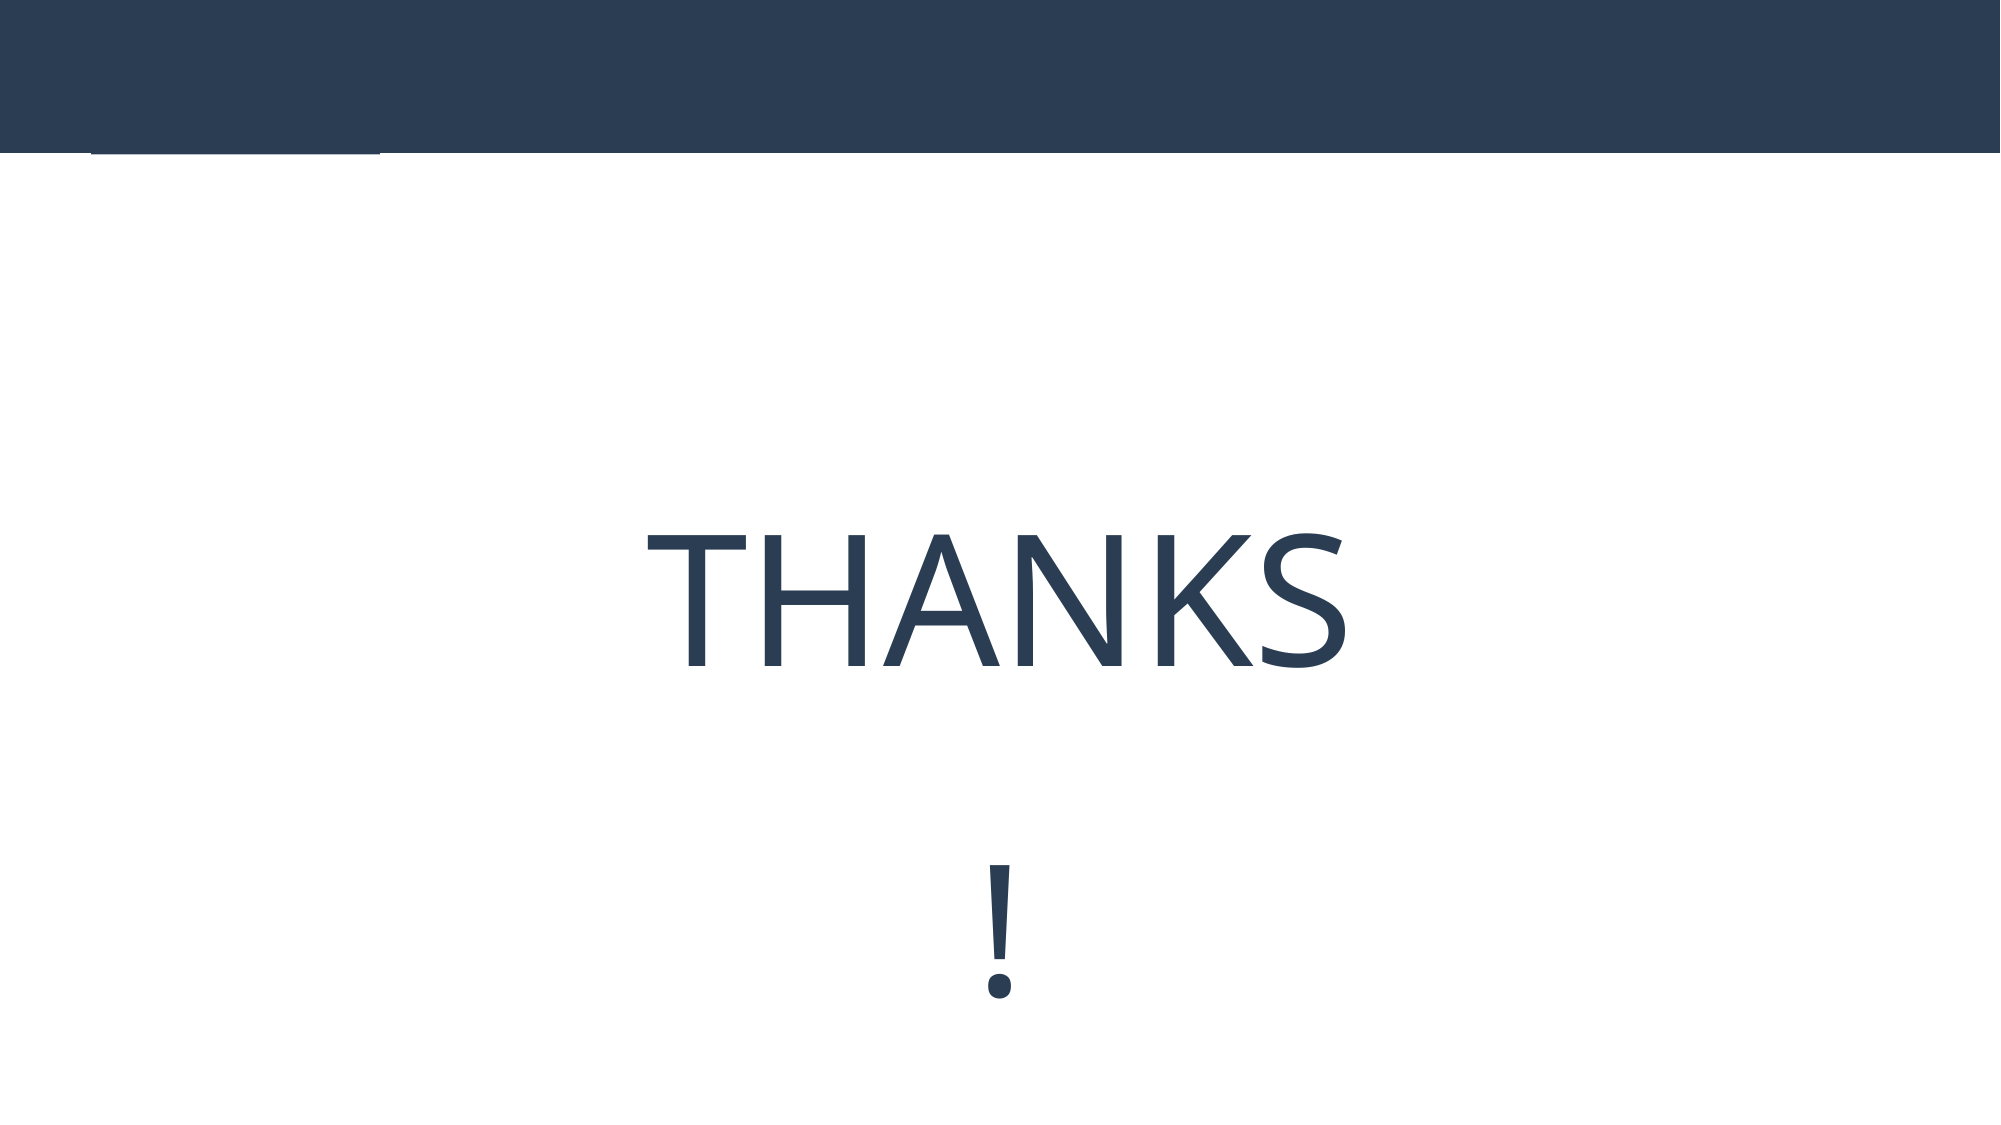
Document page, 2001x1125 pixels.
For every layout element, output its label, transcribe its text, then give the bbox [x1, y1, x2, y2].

picture [91, 11, 380, 156]
text_box THANKS! [611, 366, 1389, 1041]
